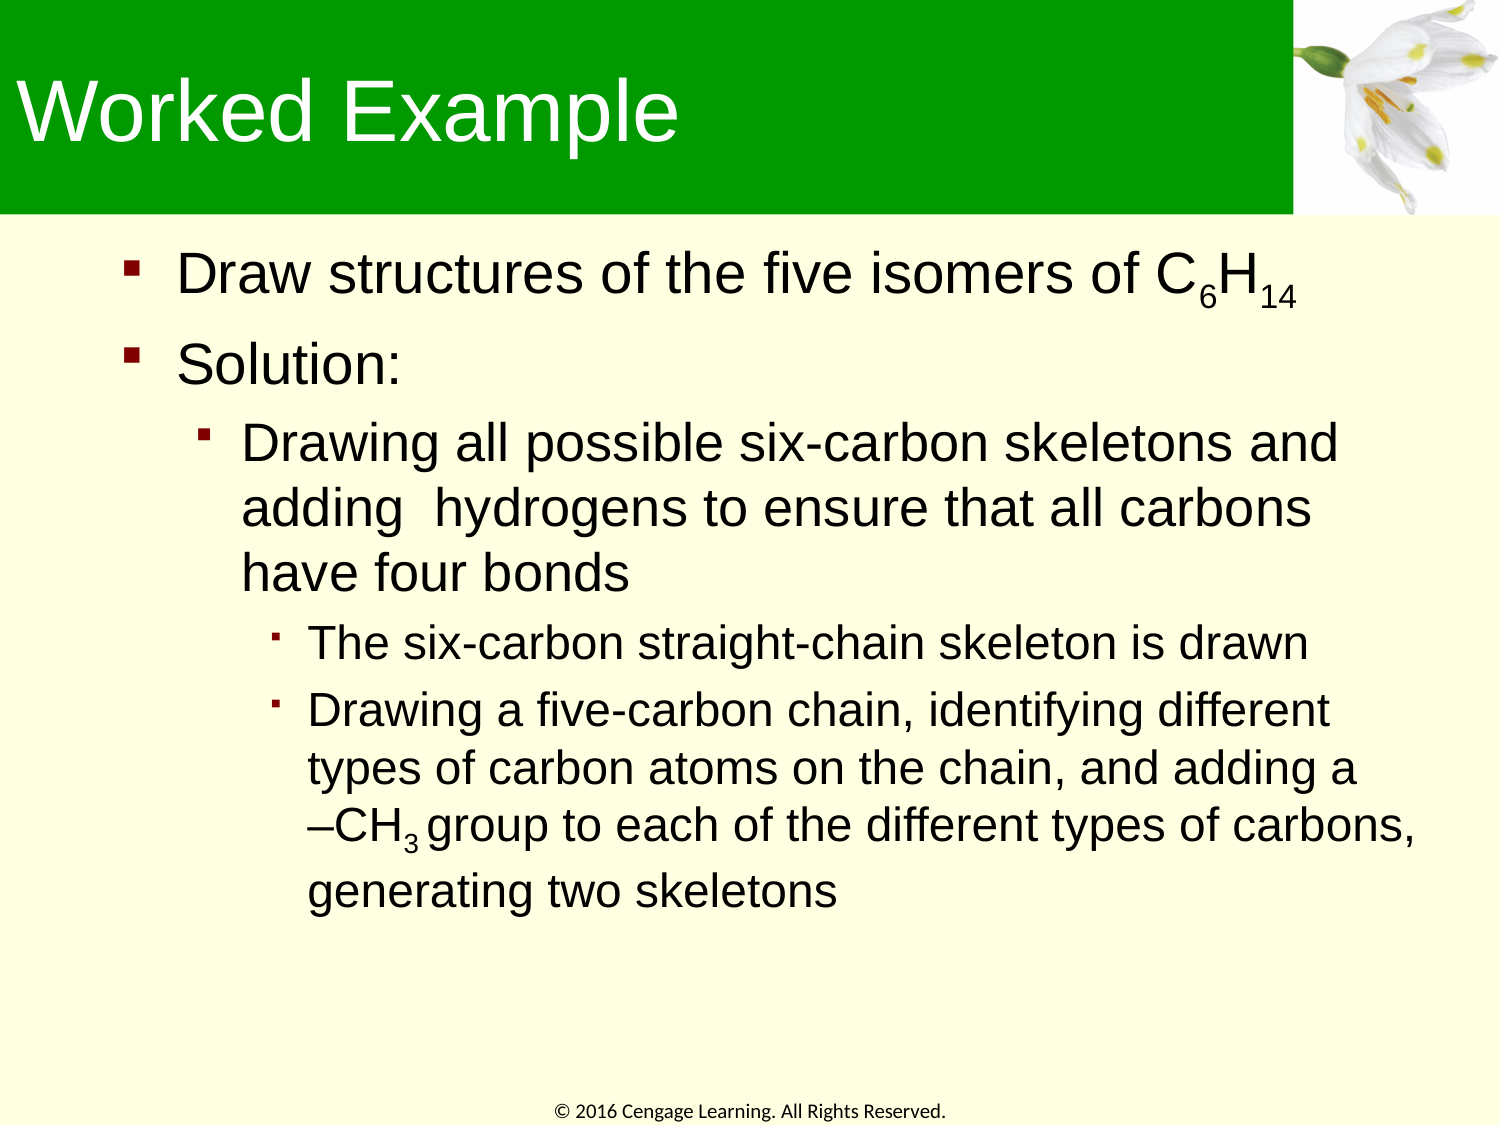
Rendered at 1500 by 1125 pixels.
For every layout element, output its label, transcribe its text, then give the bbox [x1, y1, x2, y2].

picture [1293, 0, 1500, 215]
list Draw structures of the five isomers of C6H14 Solution: Drawing all possible six-carbon skeletons and adding hydrogens to ensure that all carbons have four bonds The six-carbon straight-chain skeleton is drawn Drawing a five-carbon chain, identifying different types of carbon atoms on the chain, and adding a –CH3 group to each of the different types of carbons, generating two skeletons [103, 227, 1450, 1065]
title Worked Example [0, 0, 1288, 213]
